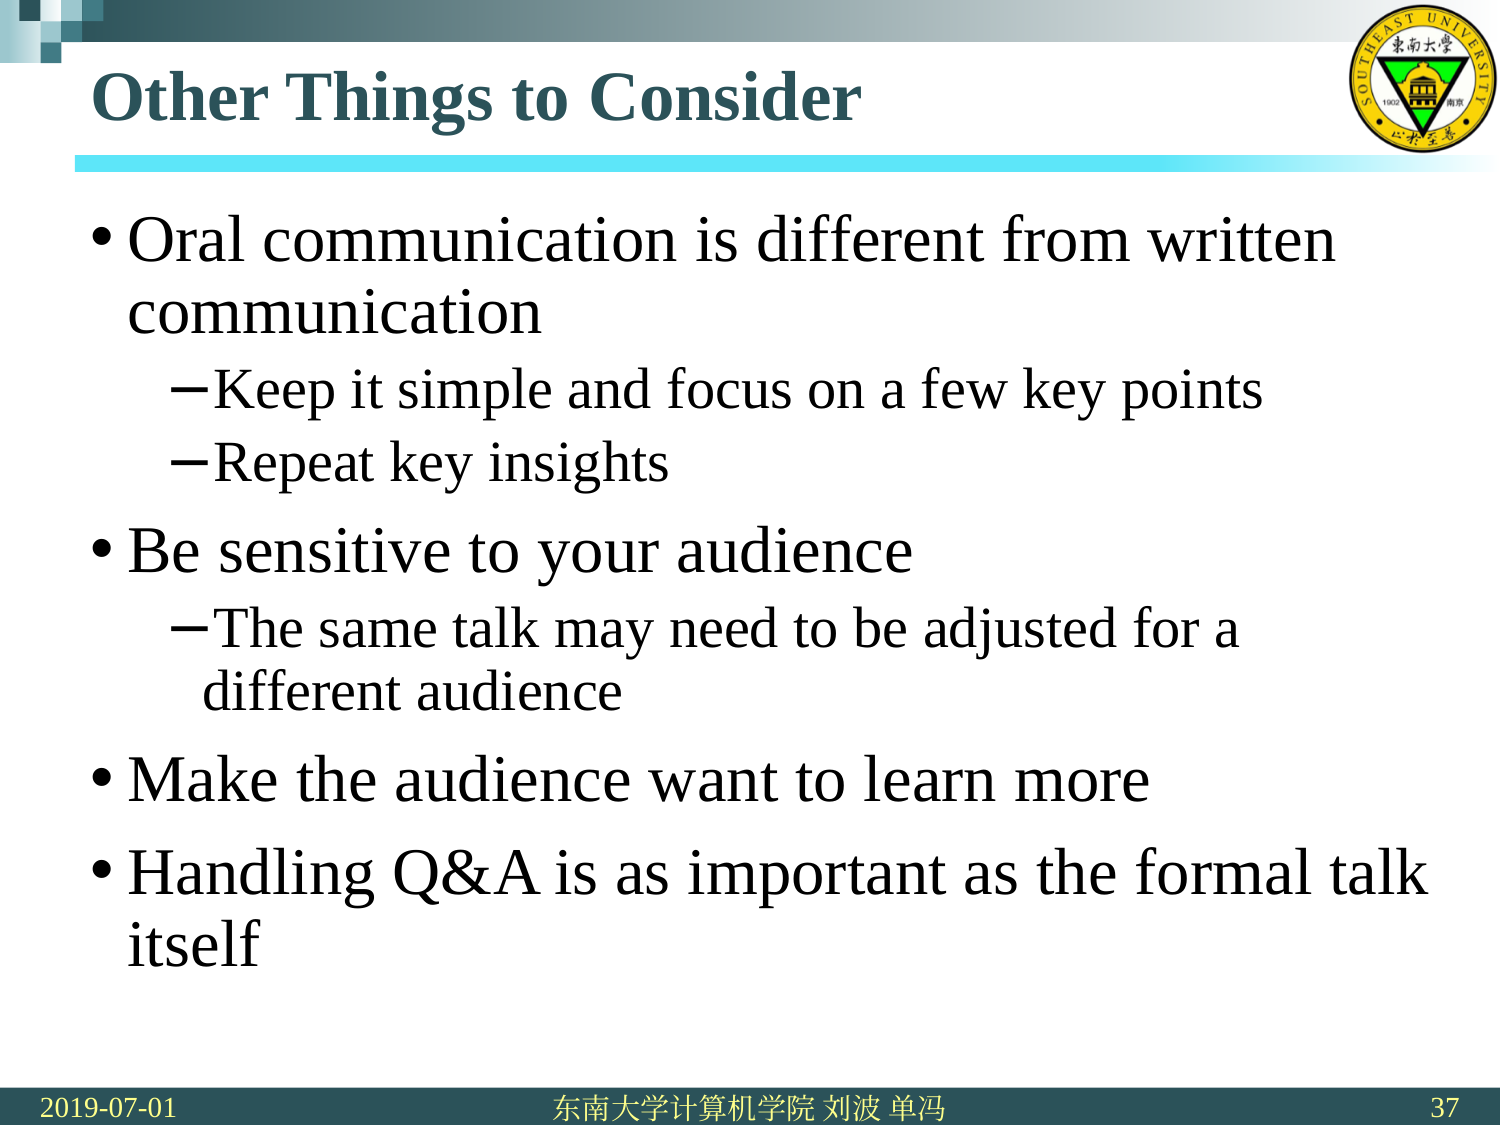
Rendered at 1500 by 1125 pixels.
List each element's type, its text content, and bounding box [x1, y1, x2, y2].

title Other Things to Consider [75, 46, 1383, 149]
picture [1348, 3, 1498, 154]
list Oral communication is different from written communication Keep it simple and focus on a few key points Repeat key insights Be sensitive to your audience The same talk may need to be adjusted for a different audience Make the audience want to learn more Handling Q&A is as important as the formal talk itself [75, 196, 1450, 1075]
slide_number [24, 1087, 375, 1125]
footer 东南大学计算机学院 刘波 单冯 [460, 1088, 1040, 1125]
slide_number 37 [1125, 1087, 1475, 1125]
